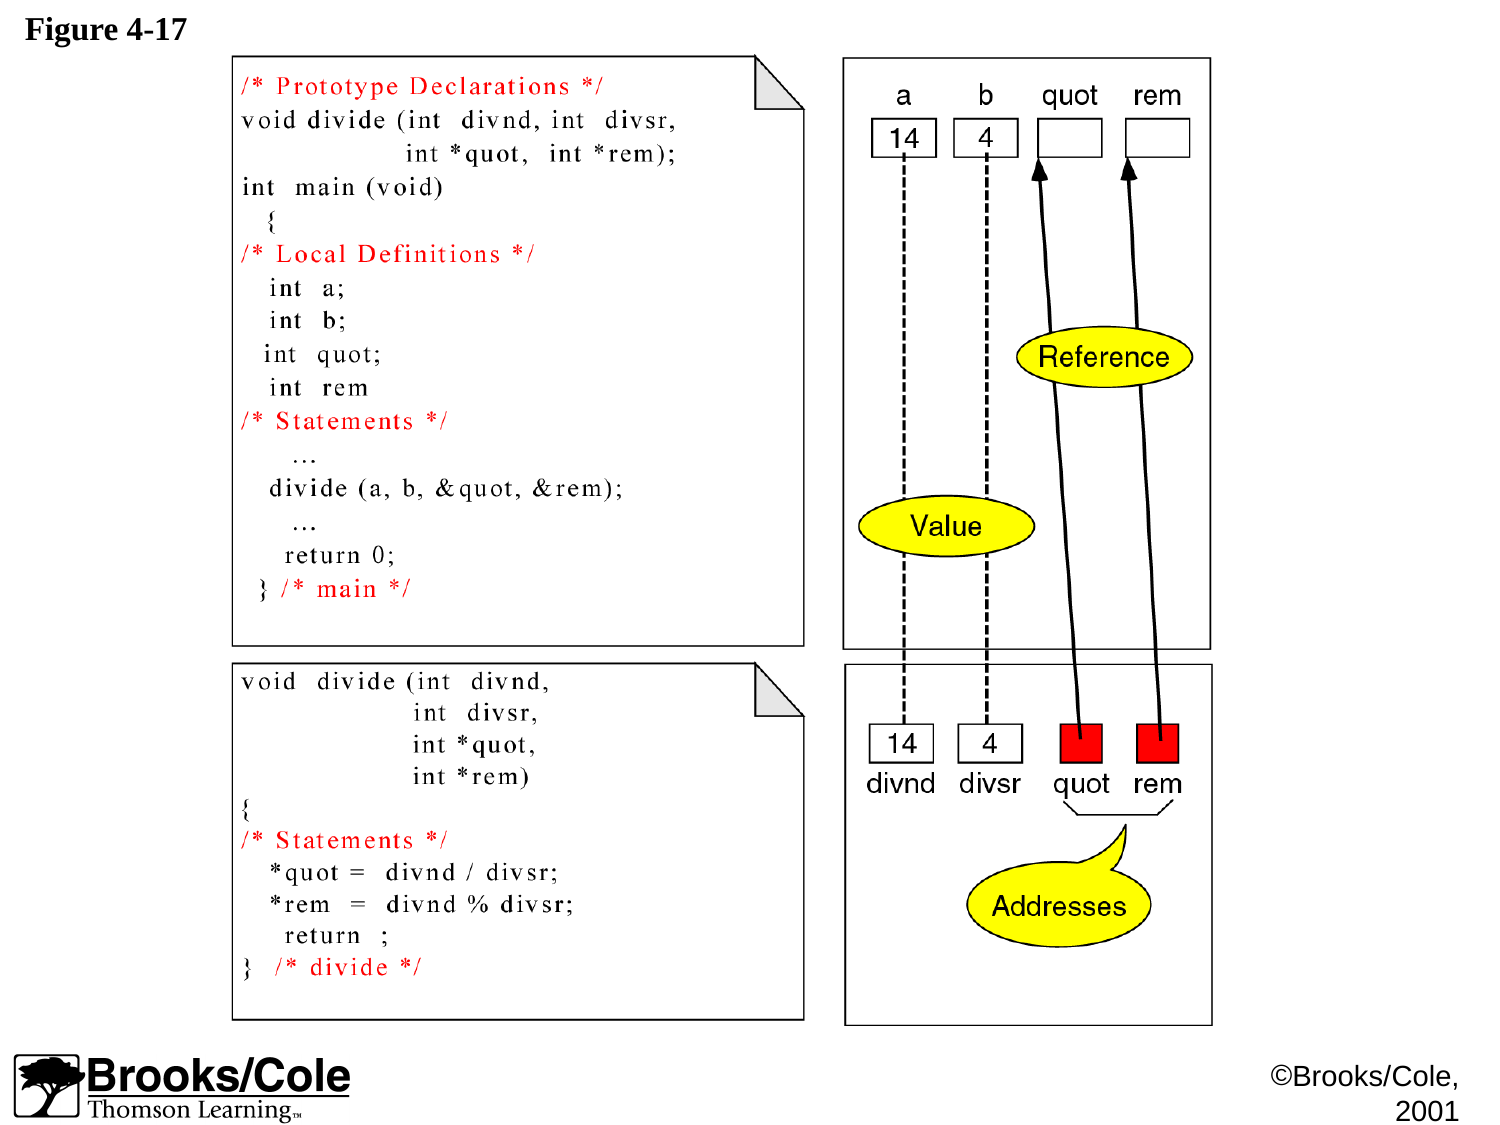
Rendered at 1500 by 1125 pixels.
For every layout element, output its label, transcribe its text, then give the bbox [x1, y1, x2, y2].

picture [225, 54, 1213, 1027]
text_box Figure 4-17 [9, 0, 205, 56]
